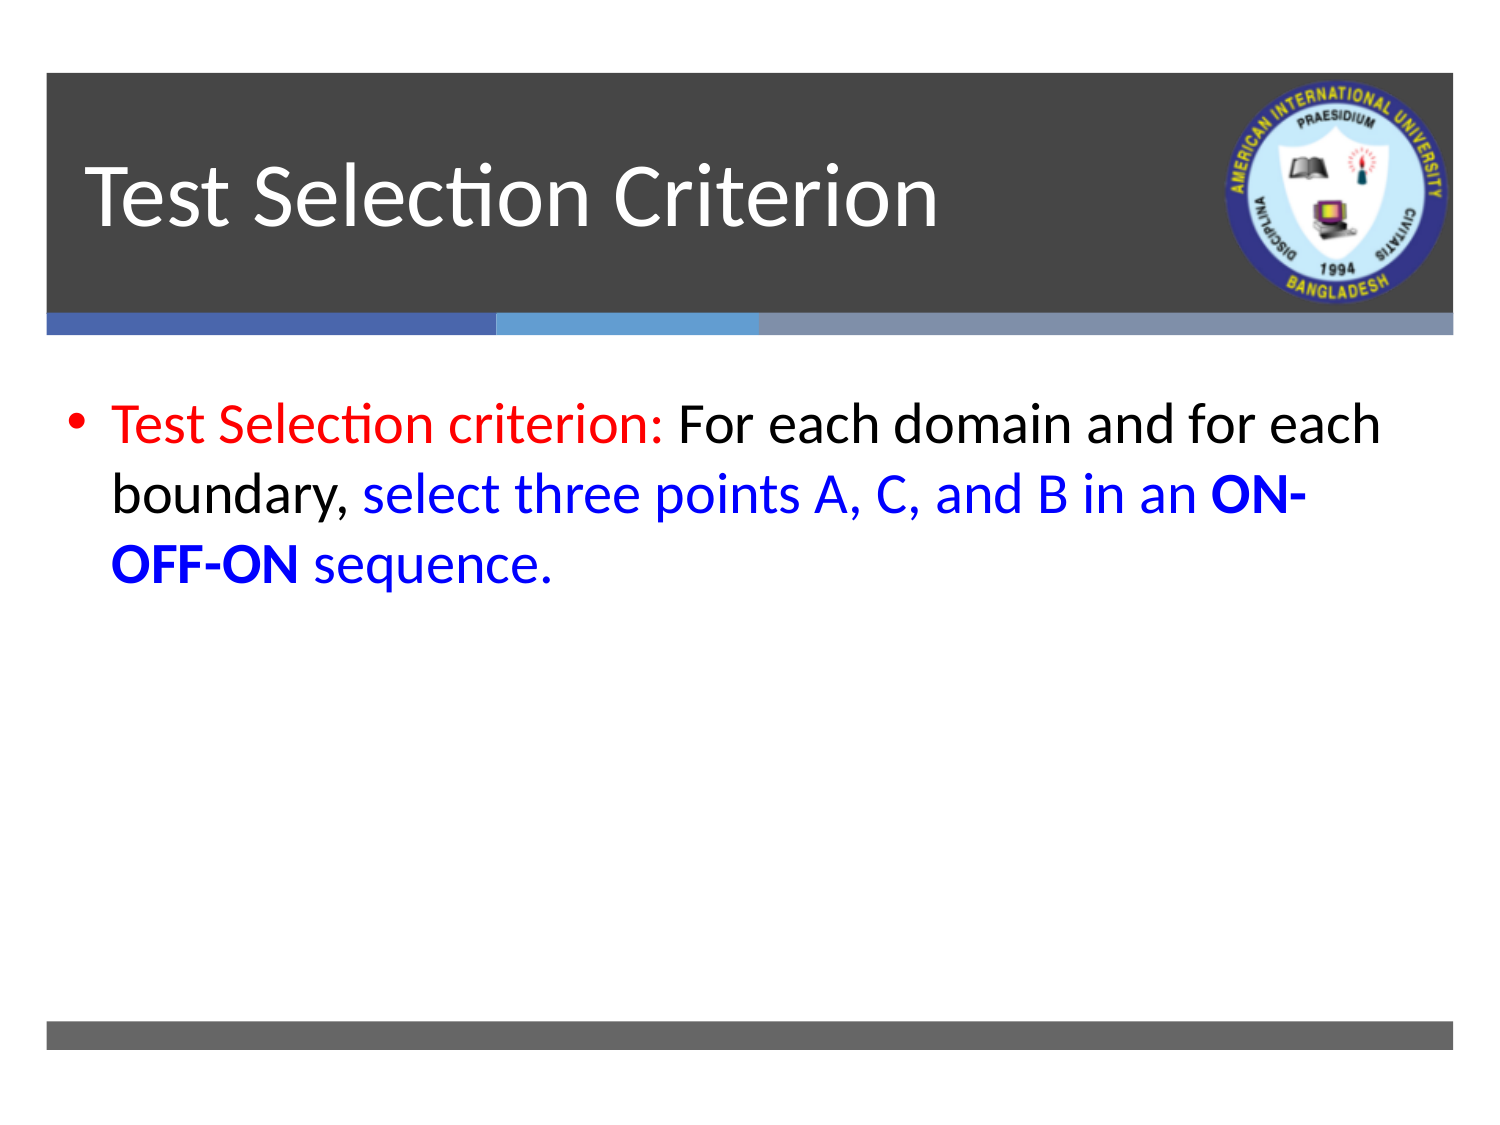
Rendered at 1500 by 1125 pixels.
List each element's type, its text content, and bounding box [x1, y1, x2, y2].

title Test Selection Criterion [69, 73, 1351, 253]
picture [1220, 75, 1454, 310]
text_box Test Selection criterion: For each domain and for each boundary, select three points A, C, and B in an ON-OFF-ON sequence. [51, 378, 1423, 686]
